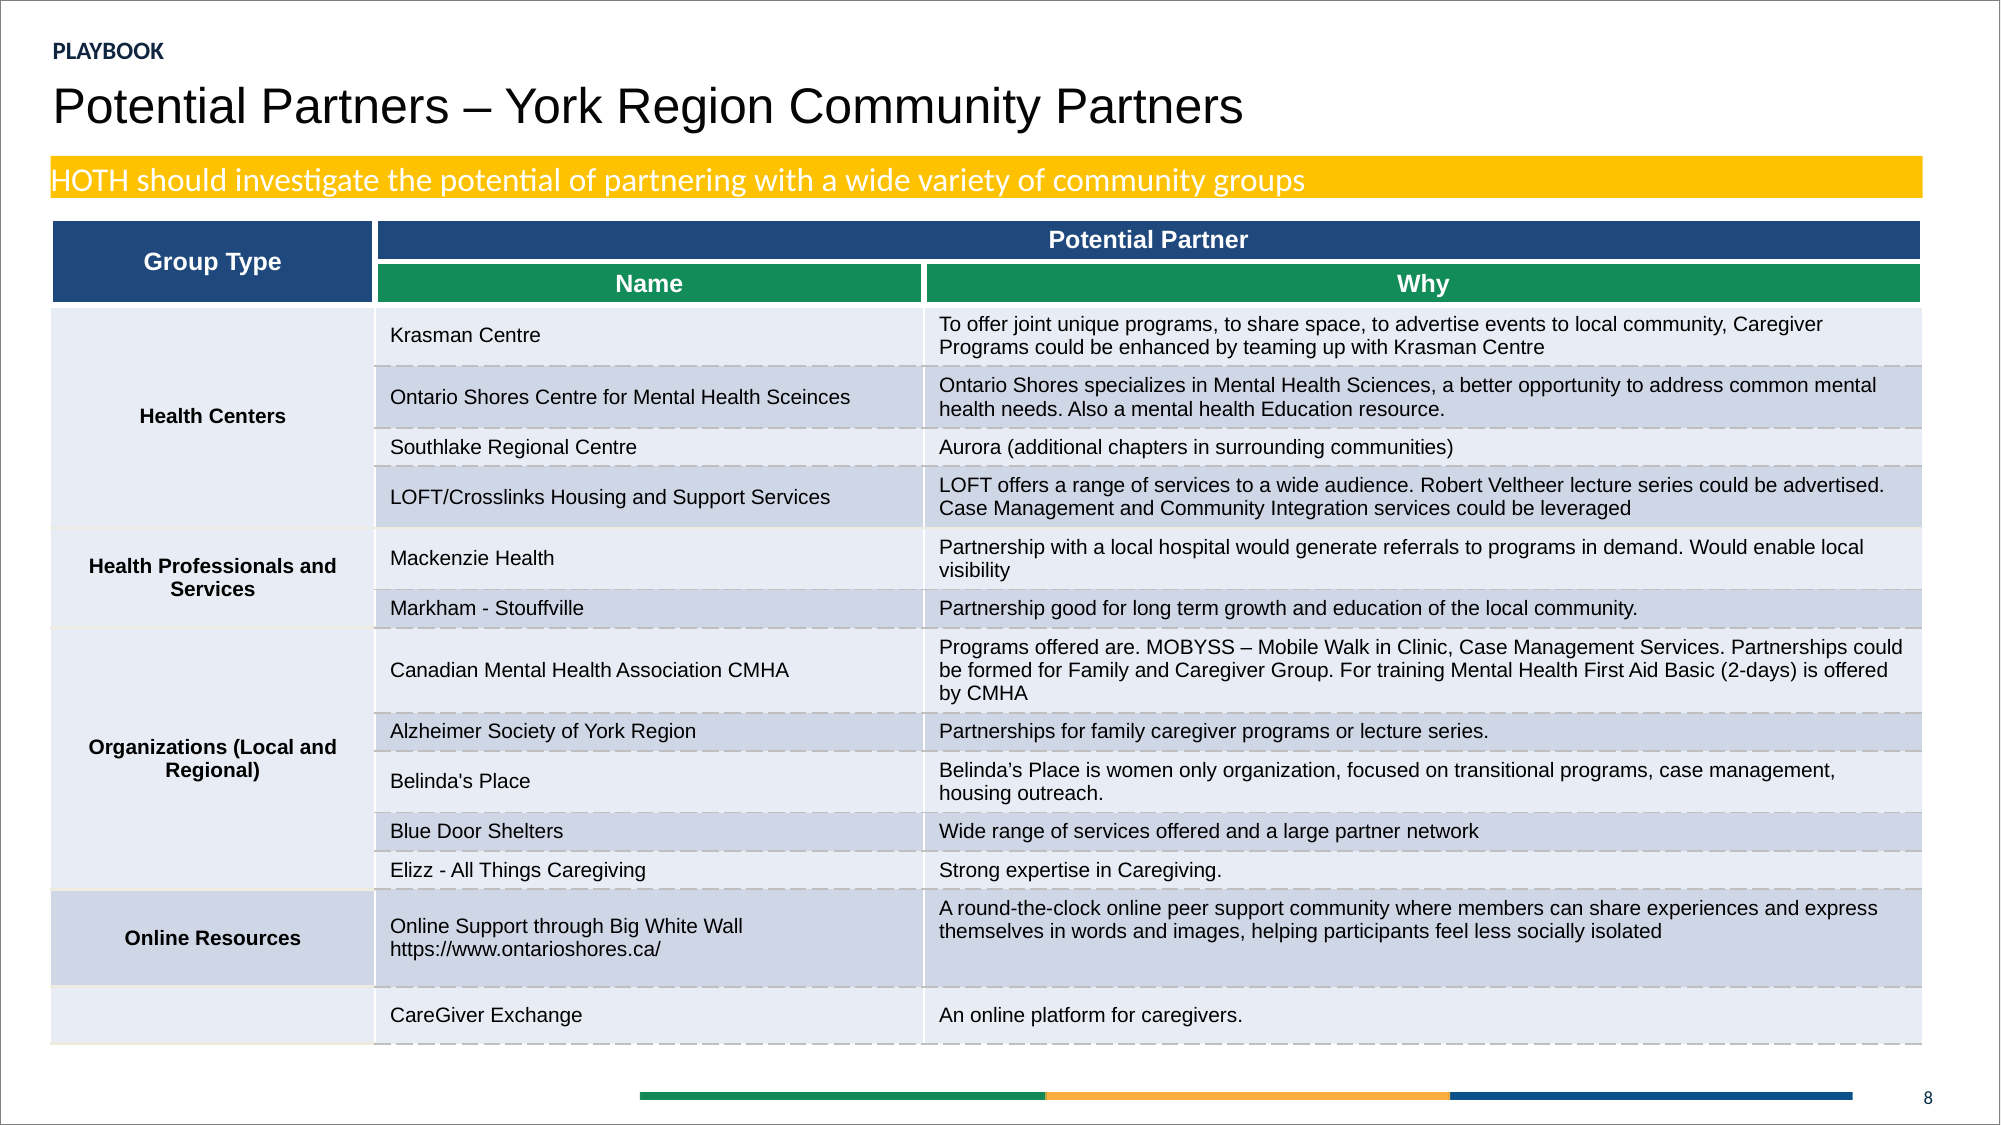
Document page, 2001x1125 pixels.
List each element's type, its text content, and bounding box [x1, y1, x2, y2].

text_box PLAYBOOK [50, 32, 510, 65]
table_cell Alzheimer Society of York Region [376, 713, 923, 751]
table_cell Blue Door Shelters [376, 813, 923, 851]
table_cell Organizations (Local and Regional) [51, 629, 374, 888]
table_cell Aurora (additional chapters in surrounding communities) [925, 428, 1922, 466]
table_cell Why [927, 264, 1920, 302]
table_cell Ontario Shores specializes in Mental Health Sciences, a better opportunity to address common mental health needs. Also a mental health Education resource. [925, 366, 1922, 428]
table_cell Partnerships for family caregiver programs or lecture series. [925, 713, 1922, 751]
table_cell [51, 988, 374, 1042]
table_cell A round-the-clock online peer support community where members can share experiences and express themselves in words and images, helping participants feel less socially isolated [925, 889, 1922, 987]
table_cell Belinda's Place [376, 751, 923, 813]
table_cell Online Support through Big White Wall https://www.ontarioshores.ca/ [376, 889, 923, 987]
table_cell LOFT offers a range of services to a wide audience. Robert Veltheer lecture series could be advertised. Case Management and Community Integration services could be leveraged [925, 466, 1922, 527]
slide_number ‹#› [1909, 1084, 1938, 1125]
text_box Potential Partners – York Region Community Partners [50, 71, 1730, 134]
table_cell An online platform for caregivers. [925, 987, 1922, 1044]
table_header Group Type [53, 221, 372, 302]
text_box [639, 1092, 1853, 1100]
table_cell Elizz - All Things Caregiving [376, 851, 923, 889]
table_cell Southlake Regional Centre [376, 428, 923, 466]
table_cell Canadian Mental Health Association CMHA [376, 628, 923, 713]
table_cell Health Professionals and Services [51, 529, 374, 626]
table_cell Partnership good for long term growth and education of the local community. [925, 589, 1922, 628]
table_cell Markham - Stouffville [376, 589, 923, 628]
table_cell Ontario Shores Centre for Mental Health Sceinces [376, 366, 923, 428]
text_box HOTH should investigate the potential of partnering with a wide variety of community groups [50, 155, 1923, 198]
table_cell CareGiver Exchange [376, 987, 923, 1044]
table_cell Health Centers [51, 308, 374, 527]
table_cell LOFT/Crosslinks Housing and Support Services [376, 466, 923, 527]
table_cell Krasman Centre [376, 308, 923, 366]
table_cell To offer joint unique programs, to share space, to advertise events to local community, Caregiver Programs could be enhanced by teaming up with Krasman Centre [925, 308, 1922, 366]
table_header Potential Partner [378, 221, 1920, 259]
table_cell Online Resources [51, 891, 374, 985]
table_cell Belinda’s Place is women only organization, focused on transitional programs, case management, housing outreach. [925, 751, 1922, 813]
table_cell Name [378, 264, 921, 302]
table_cell Wide range of services offered and a large partner network [925, 813, 1922, 851]
table_cell Partnership with a local hospital would generate referrals to programs in demand. Would enable local visibility [925, 529, 1922, 589]
table_cell Programs offered are. MOBYSS – Mobile Walk in Clinic, Case Management Services. Partnerships could be formed for Family and Caregiver Group. For training Mental Health First Aid Basic (2-days) is offered by CMHA [925, 628, 1922, 713]
table_cell Mackenzie Health [376, 529, 923, 589]
table_cell Strong expertise in Caregiving. [925, 851, 1922, 889]
